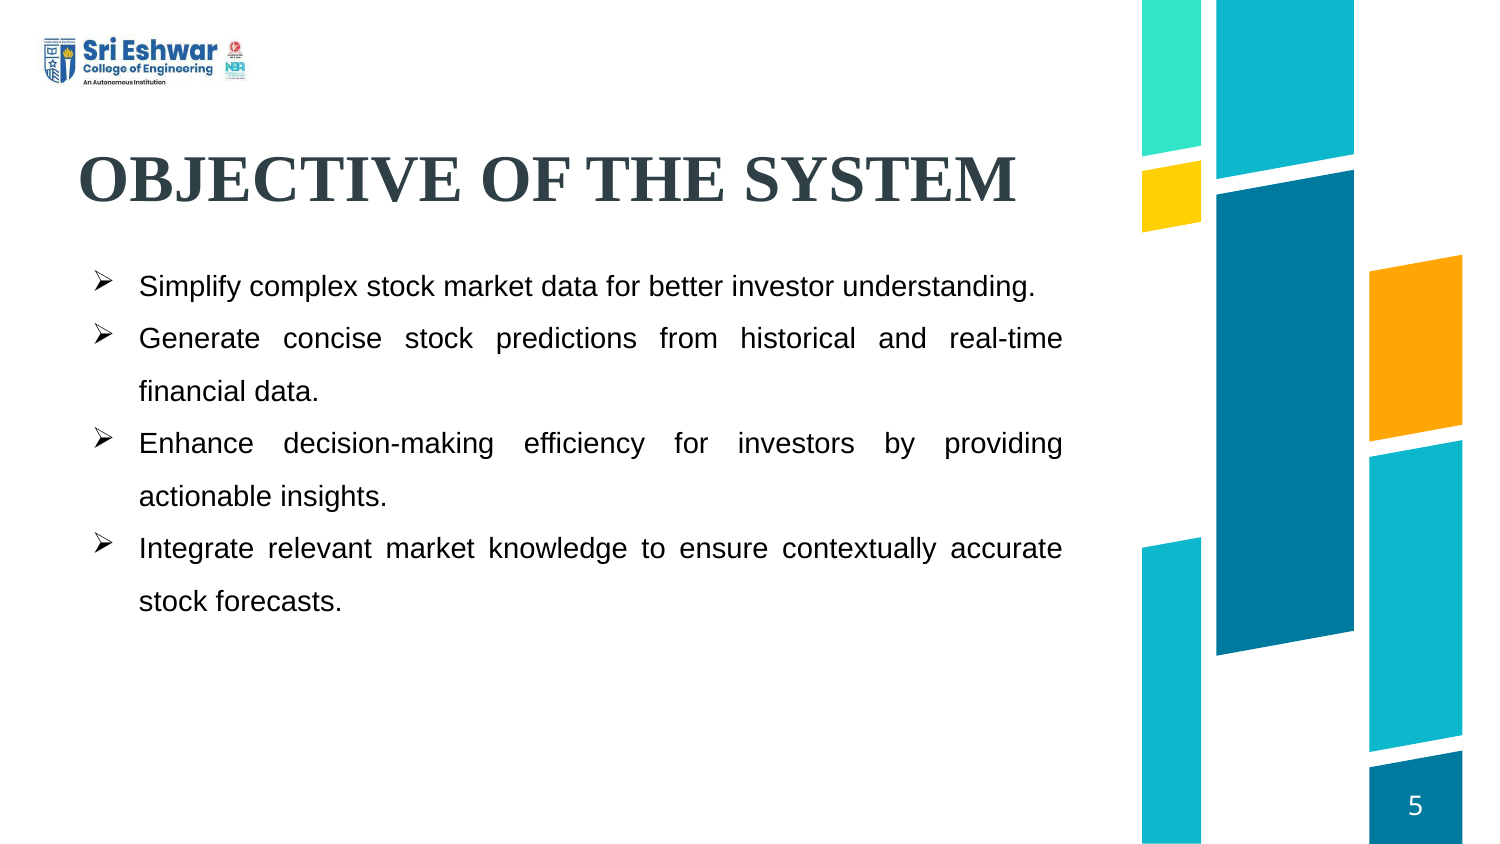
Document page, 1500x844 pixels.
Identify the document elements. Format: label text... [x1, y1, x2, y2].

title OBJECTIVE OF THE SYSTEM [77, 149, 1080, 215]
slide_number 5 [1369, 769, 1463, 844]
text_box Simplify complex stock market data for better investor understanding. Generate concise stock predictions from historical and real-time financial data. Enhance decision-making efficiency for investors by providing actionable insights. Integrate relevant market knowledge to ensure contextually accurate stock forecasts. [77, 242, 1080, 625]
picture [37, 34, 251, 87]
